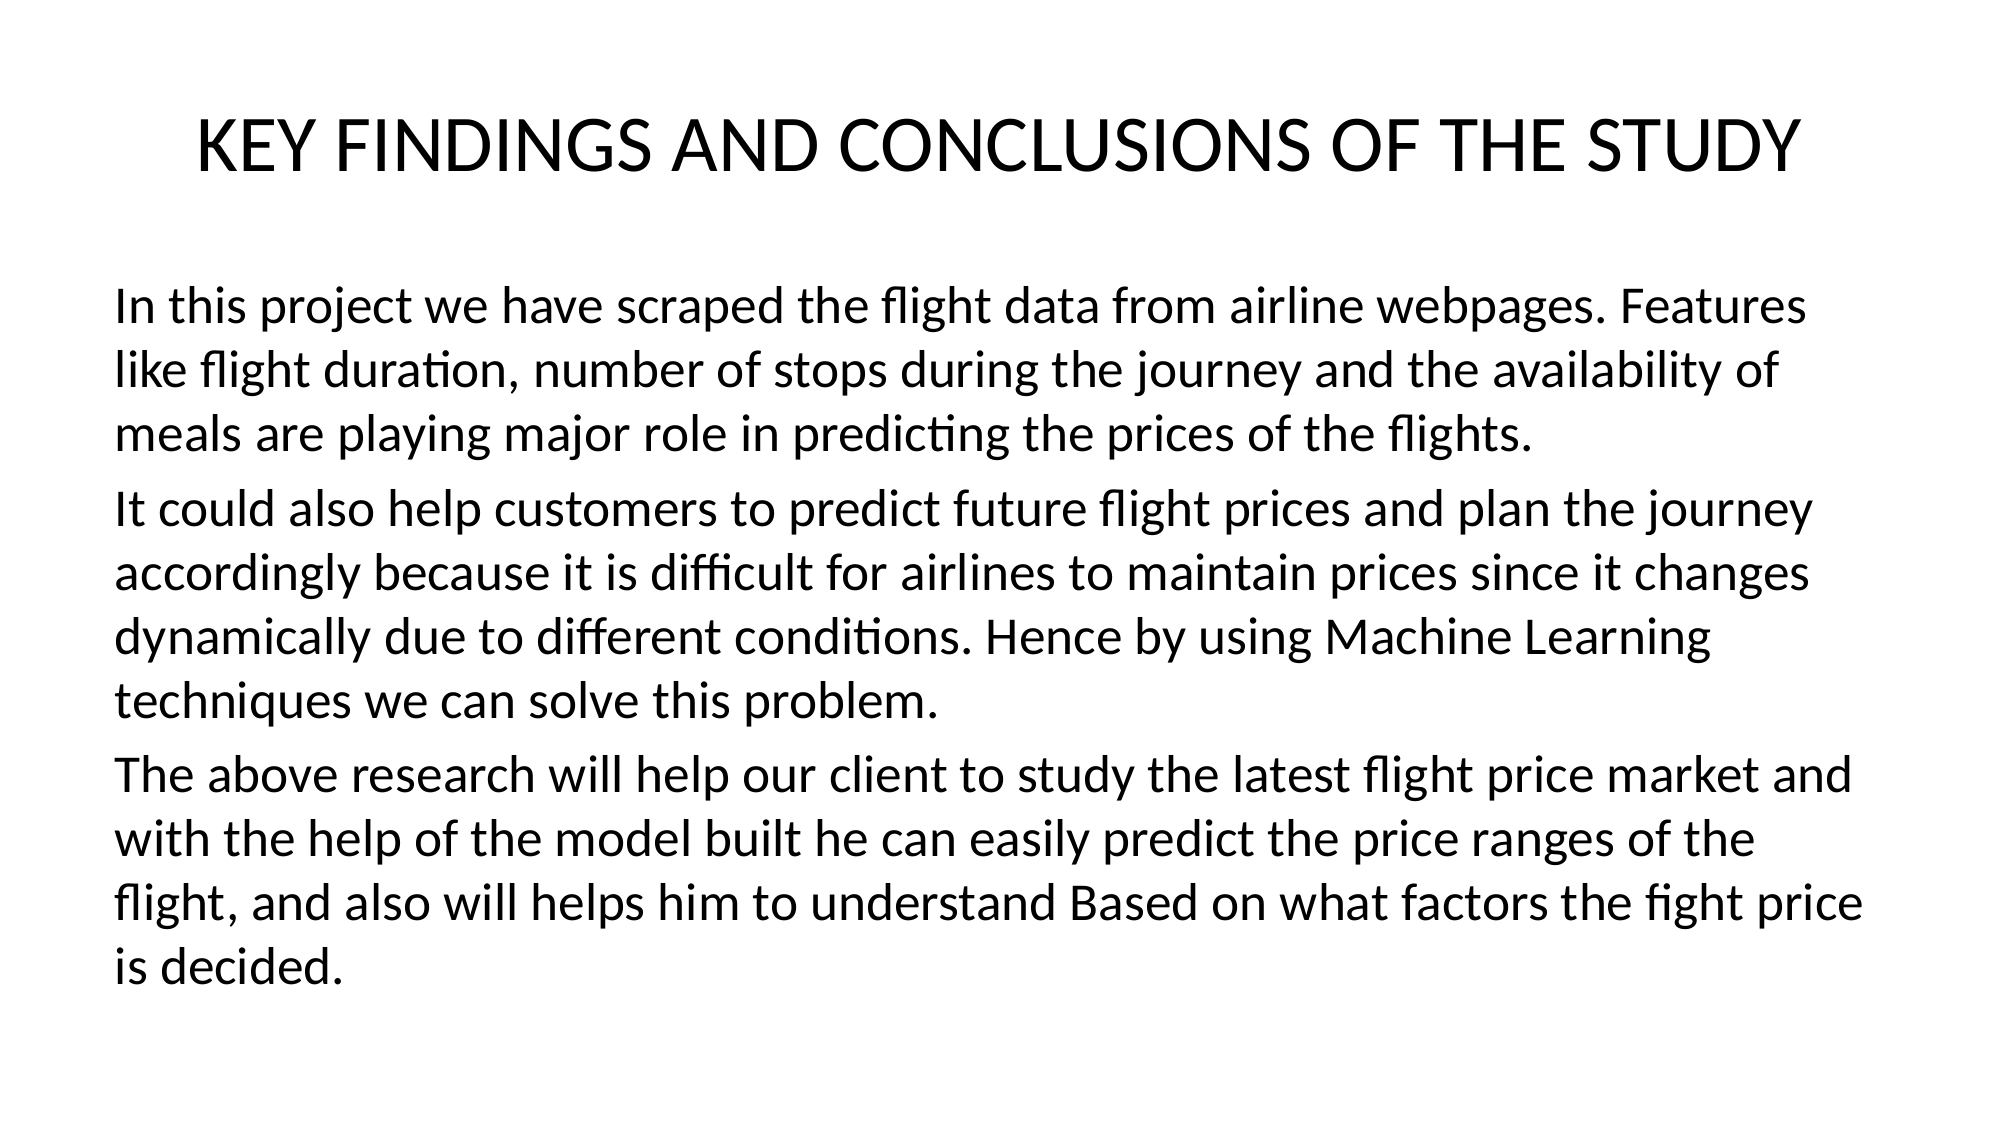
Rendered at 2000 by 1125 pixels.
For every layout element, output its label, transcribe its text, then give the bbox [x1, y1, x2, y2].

list In this project we have scraped the flight data from airline webpages. Features like flight duration, number of stops during the journey and the availability of meals are playing major role in predicting the prices of the flights. It could also help customers to predict future flight prices and plan the journey accordingly because it is difficult for airlines to maintain prices since it changes dynamically due to different conditions. Hence by using Machine Learning techniques we can solve this problem. The above research will help our client to study the latest flight price market and with the help of the model built he can easily predict the price ranges of the flight, and also will helps him to understand Based on what factors the fight price is decided. [99, 262, 1900, 1005]
title KEY FINDINGS AND CONCLUSIONS OF THE STUDY [99, 45, 1900, 233]
